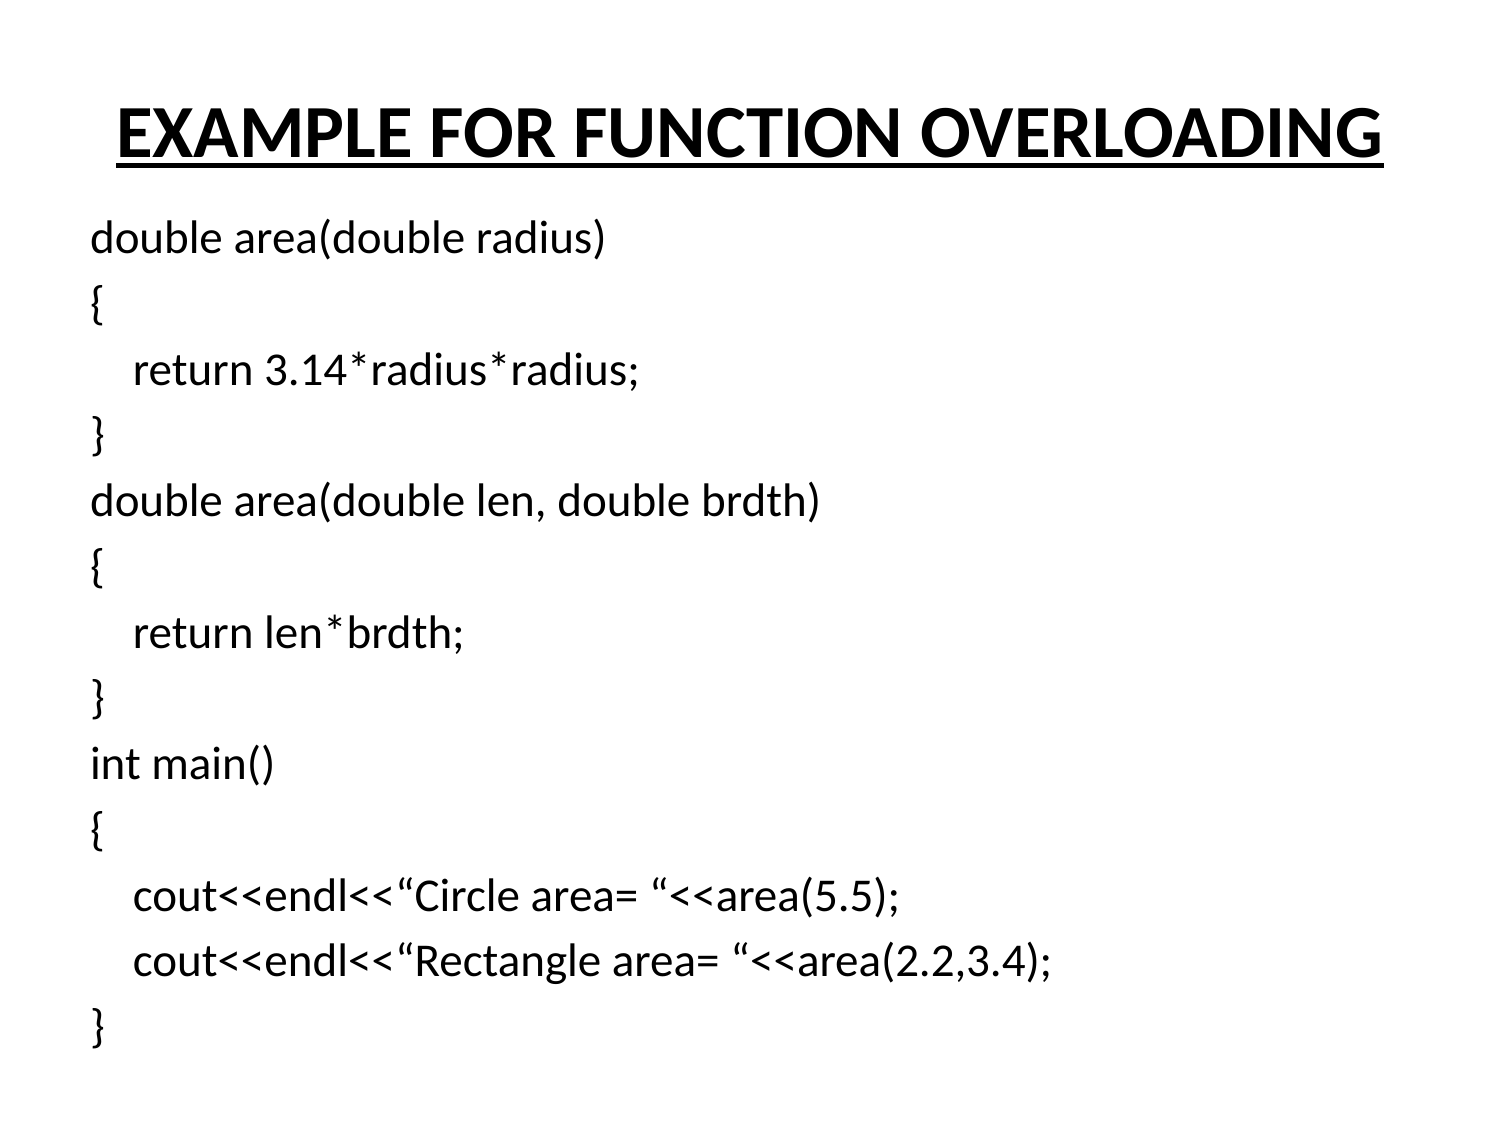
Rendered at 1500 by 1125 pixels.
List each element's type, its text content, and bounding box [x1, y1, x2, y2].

title EXAMPLE FOR FUNCTION OVERLOADING [75, 45, 1425, 199]
list double area(double radius) { return 3.14*radius*radius; } double area(double len, double brdth) { return len*brdth; } int main() { cout<<endl<<“Circle area= “<<area(5.5); cout<<endl<<“Rectangle area= “<<area(2.2,3.4); } [75, 199, 1425, 1067]
